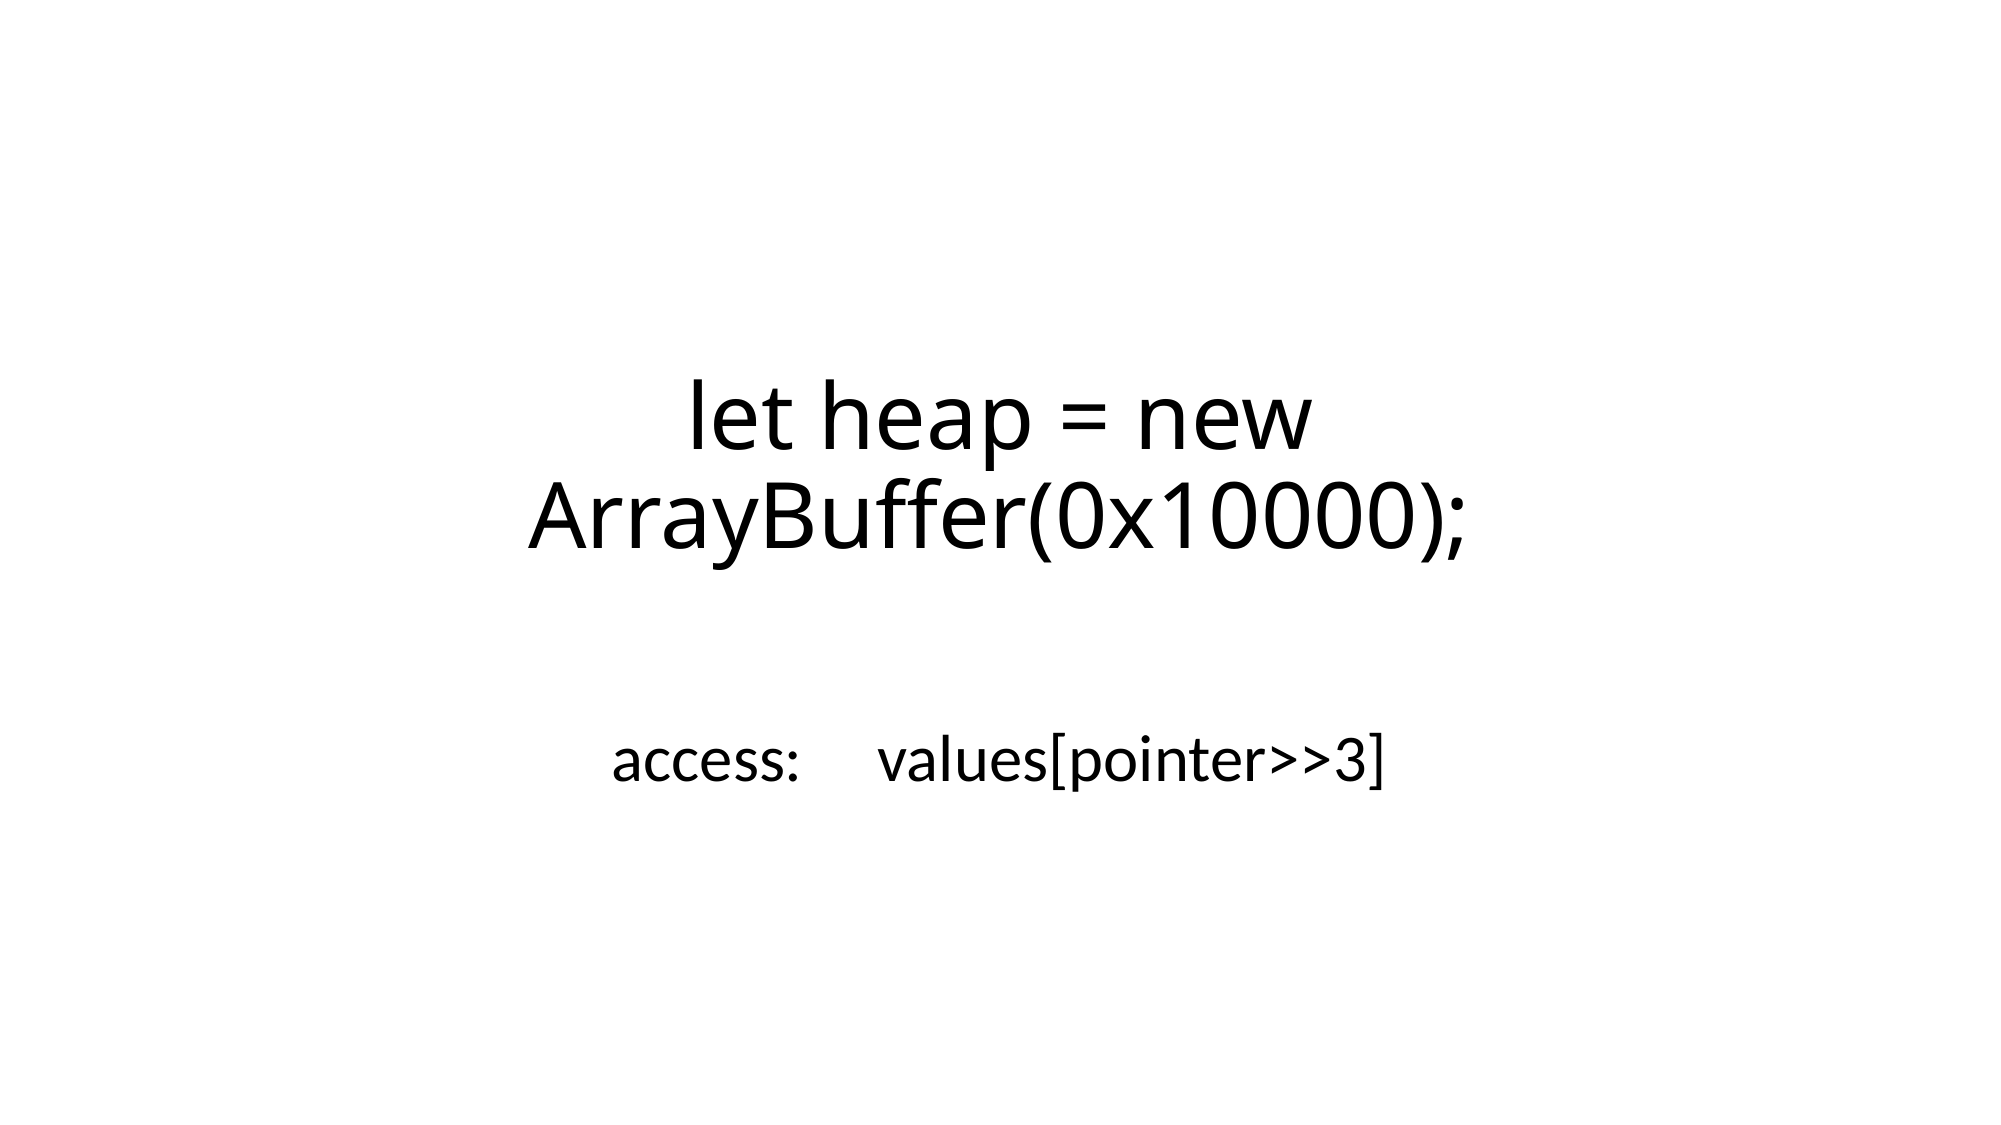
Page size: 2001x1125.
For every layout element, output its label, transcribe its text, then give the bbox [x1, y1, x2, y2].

title let heap = new ArrayBuffer(0x10000); [249, 184, 1750, 576]
text_box access: values[pointer>>3] [596, 707, 1404, 803]
